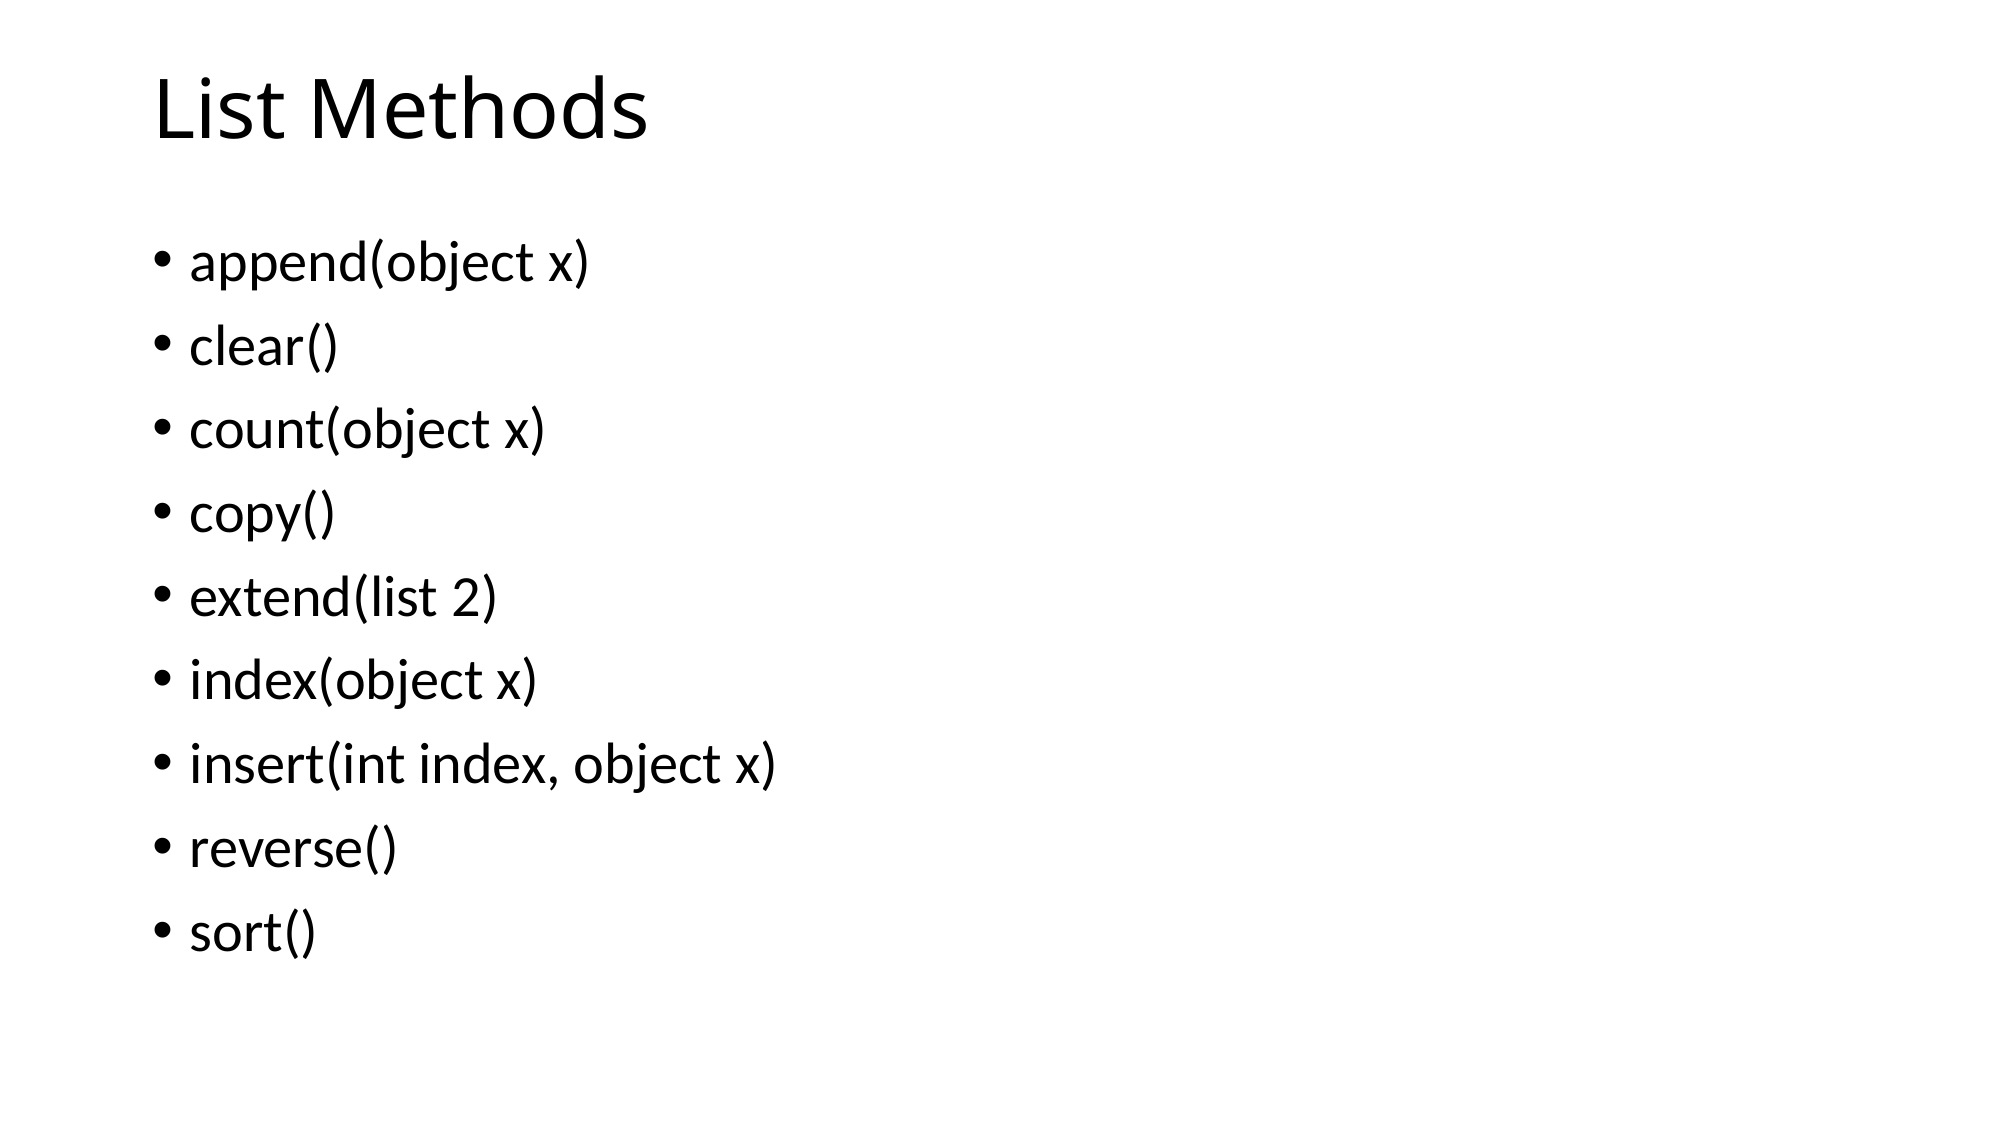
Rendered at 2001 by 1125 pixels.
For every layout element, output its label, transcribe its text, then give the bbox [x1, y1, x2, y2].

title List Methods [137, 59, 1863, 165]
list append(object x) clear() count(object x) copy() extend(list 2) index(object x) insert(int index, object x) reverse() sort() [137, 223, 1863, 1048]
